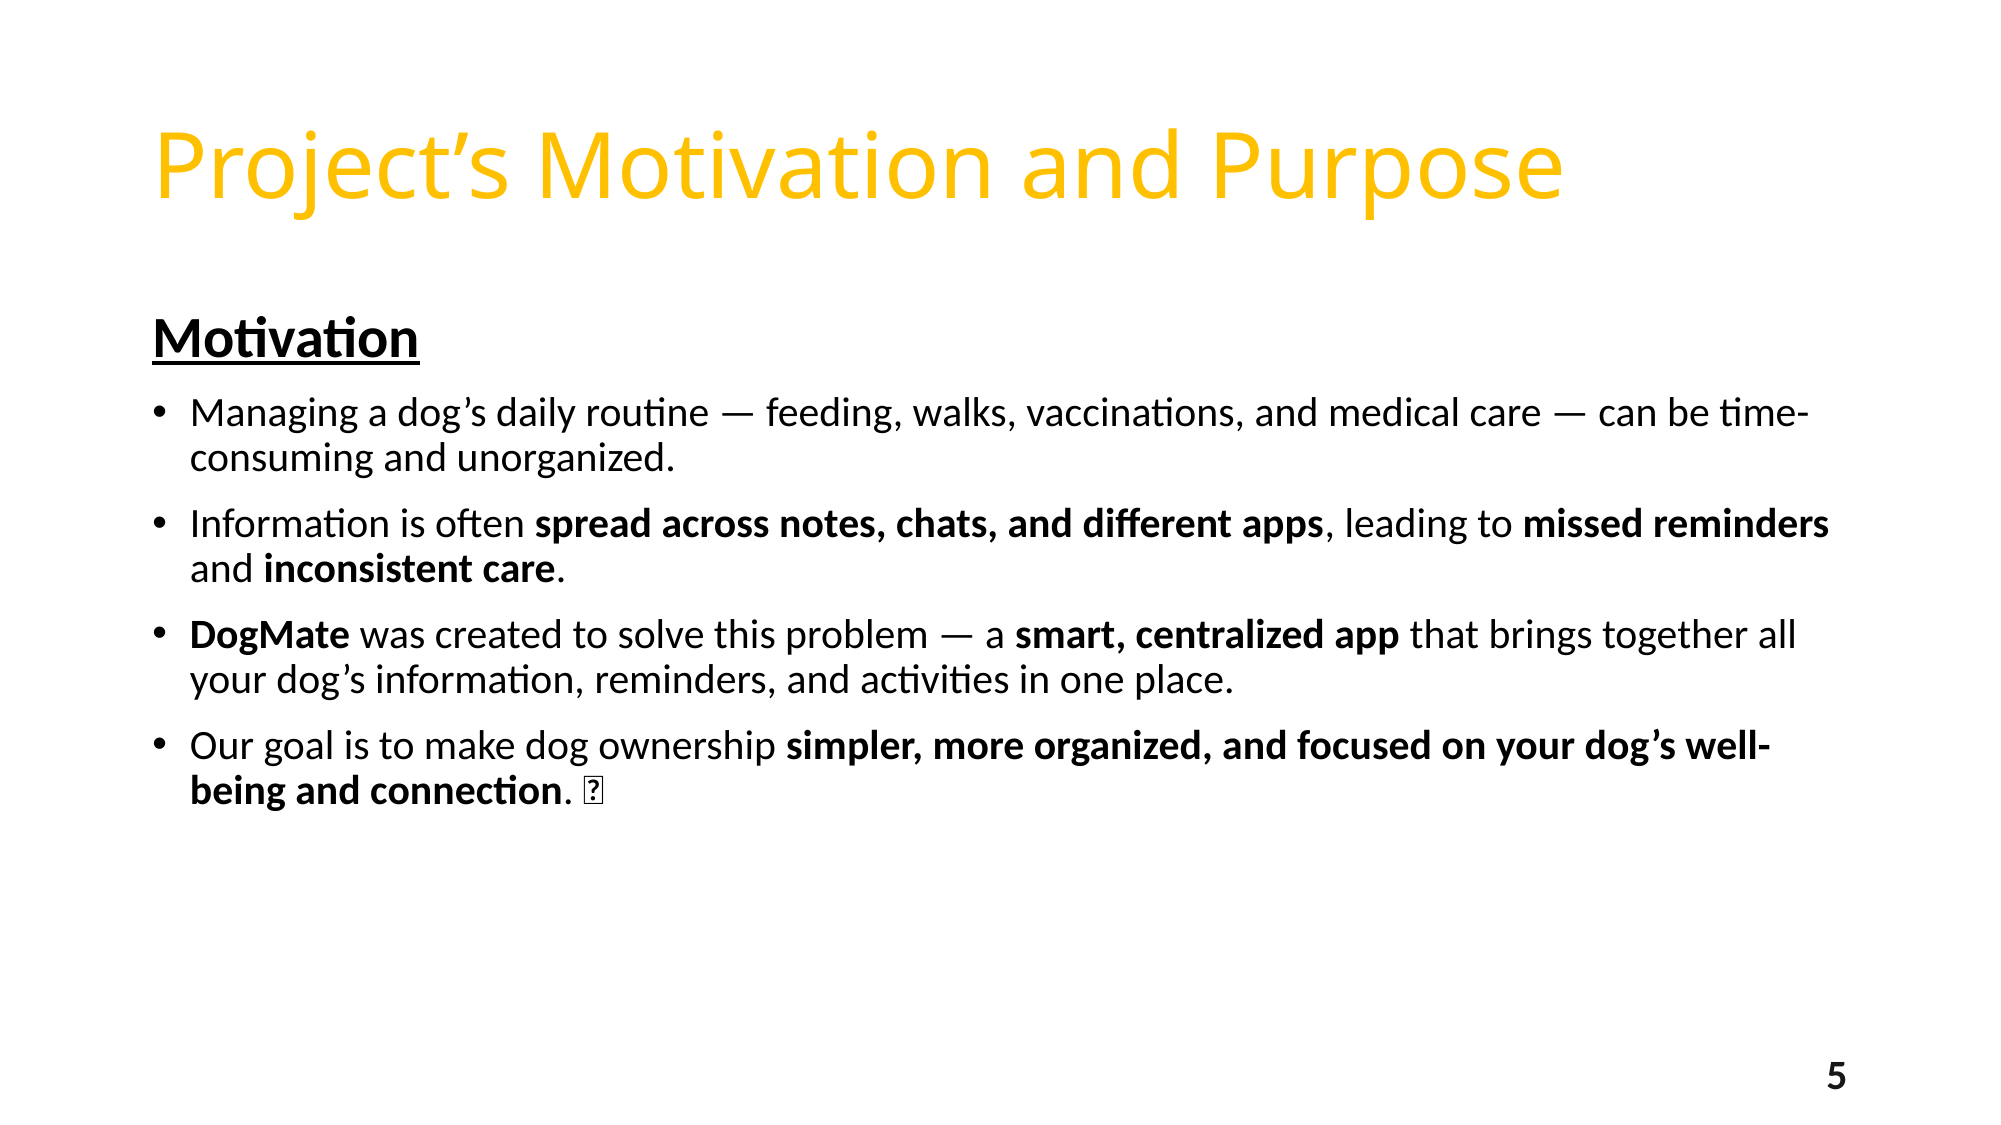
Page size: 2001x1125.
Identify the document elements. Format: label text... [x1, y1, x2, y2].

title Project’s Motivation and Purpose [137, 59, 1863, 278]
slide_number 5 [1412, 1042, 1863, 1103]
list Motivation Managing a dog’s daily routine — feeding, walks, vaccinations, and medical care — can be time-consuming and unorganized. Information is often spread across notes, chats, and different apps, leading to missed reminders and inconsistent care. DogMate was created to solve this problem — a smart, centralized app that brings together all your dog’s information, reminders, and activities in one place. Our goal is to make dog ownership simpler, more organized, and focused on your dog’s well-being and connection. 🐾 [137, 299, 1863, 1014]
